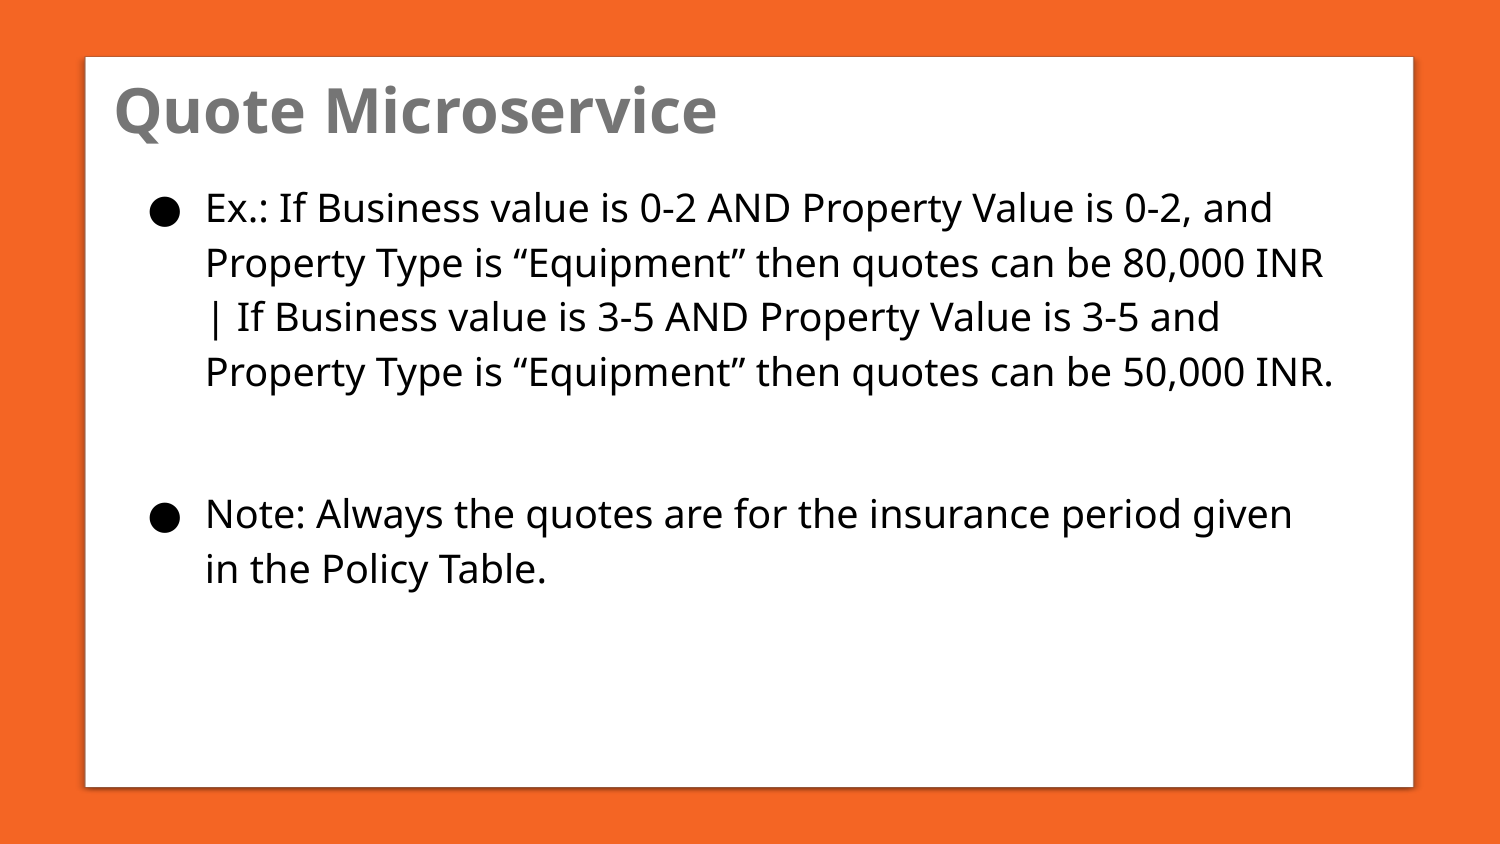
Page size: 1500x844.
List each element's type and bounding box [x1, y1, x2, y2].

picture [31, 26, 1469, 818]
